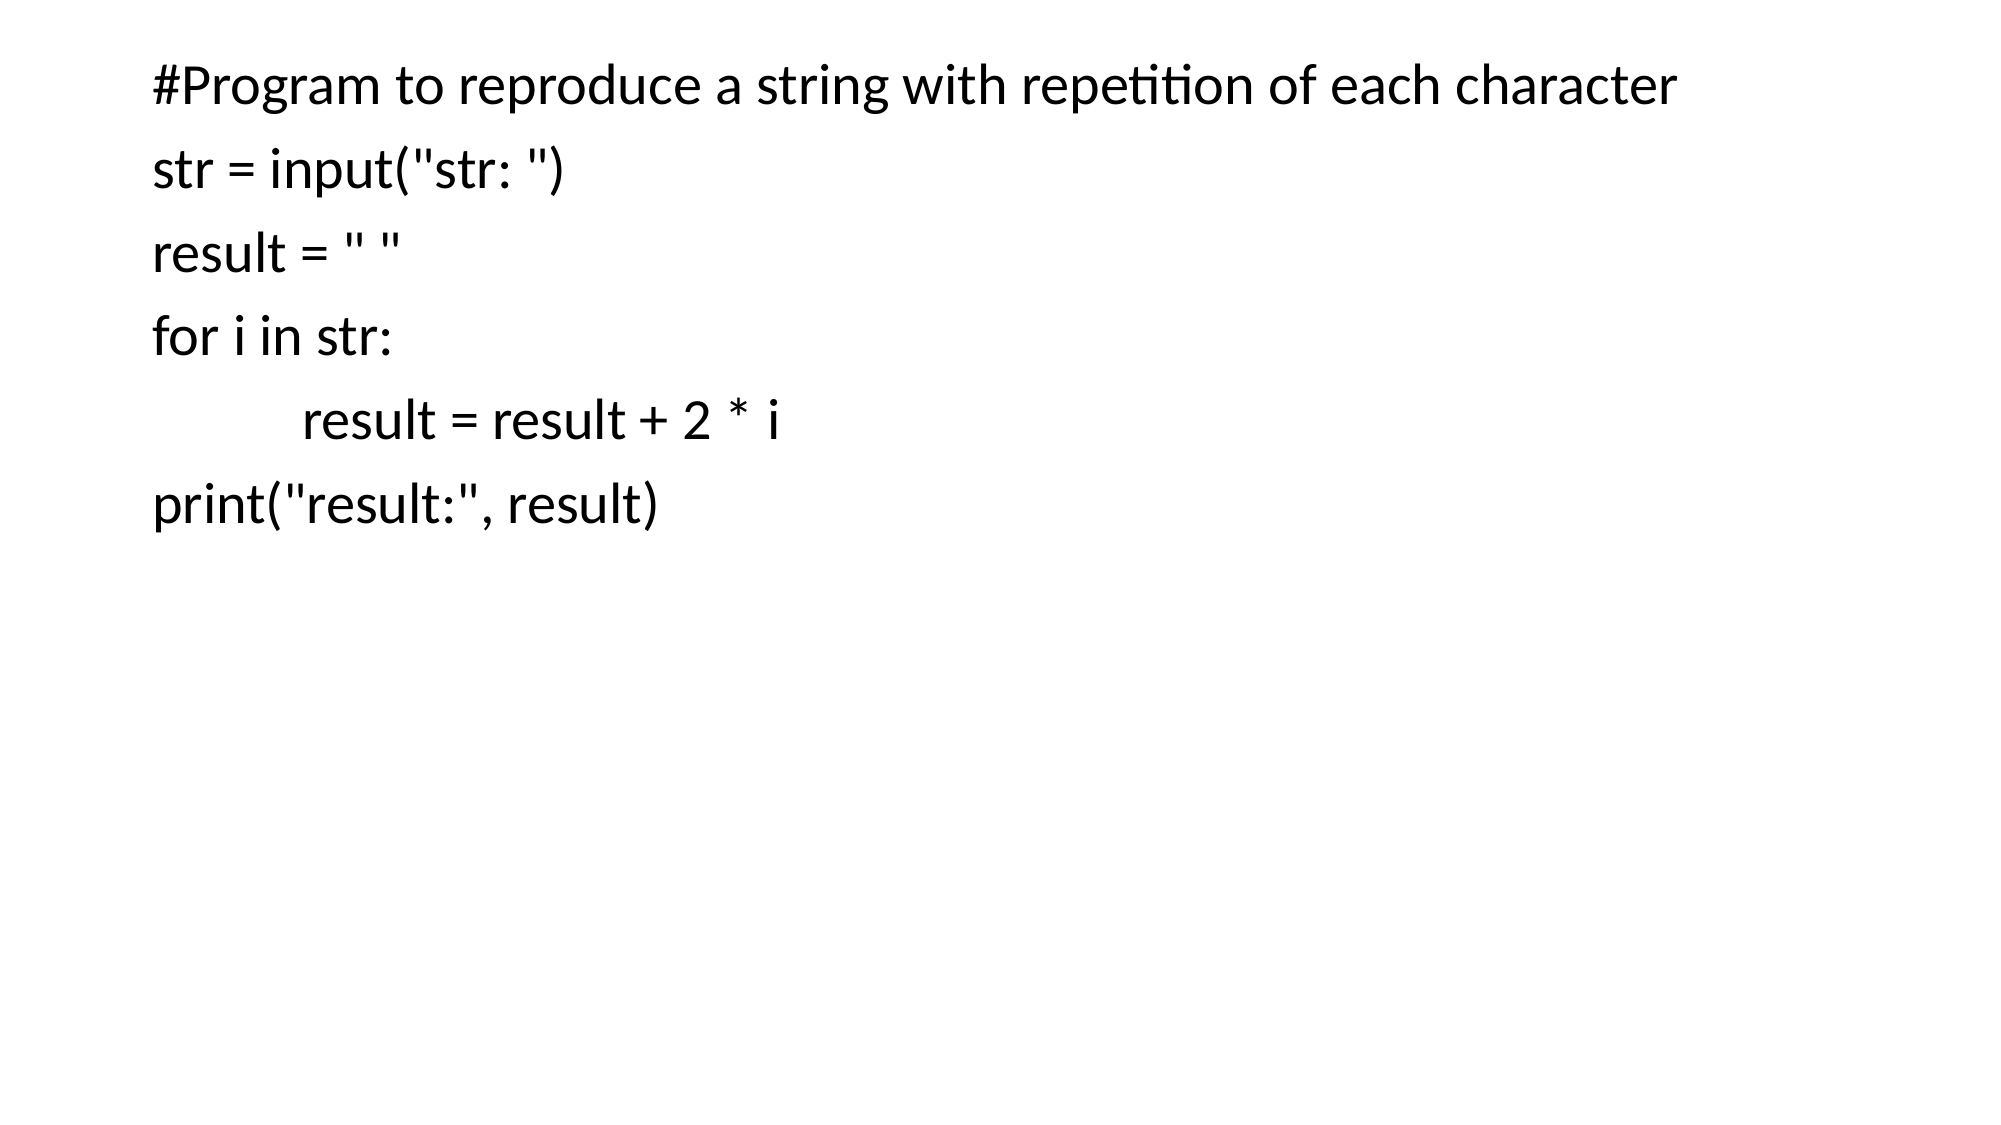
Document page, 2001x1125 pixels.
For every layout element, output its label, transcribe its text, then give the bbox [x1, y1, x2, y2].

list #Program to reproduce a string with repetition of each character str = input("str: ") result = " " for i in str: result = result + 2 * i print("result:", result) [137, 46, 1863, 1014]
